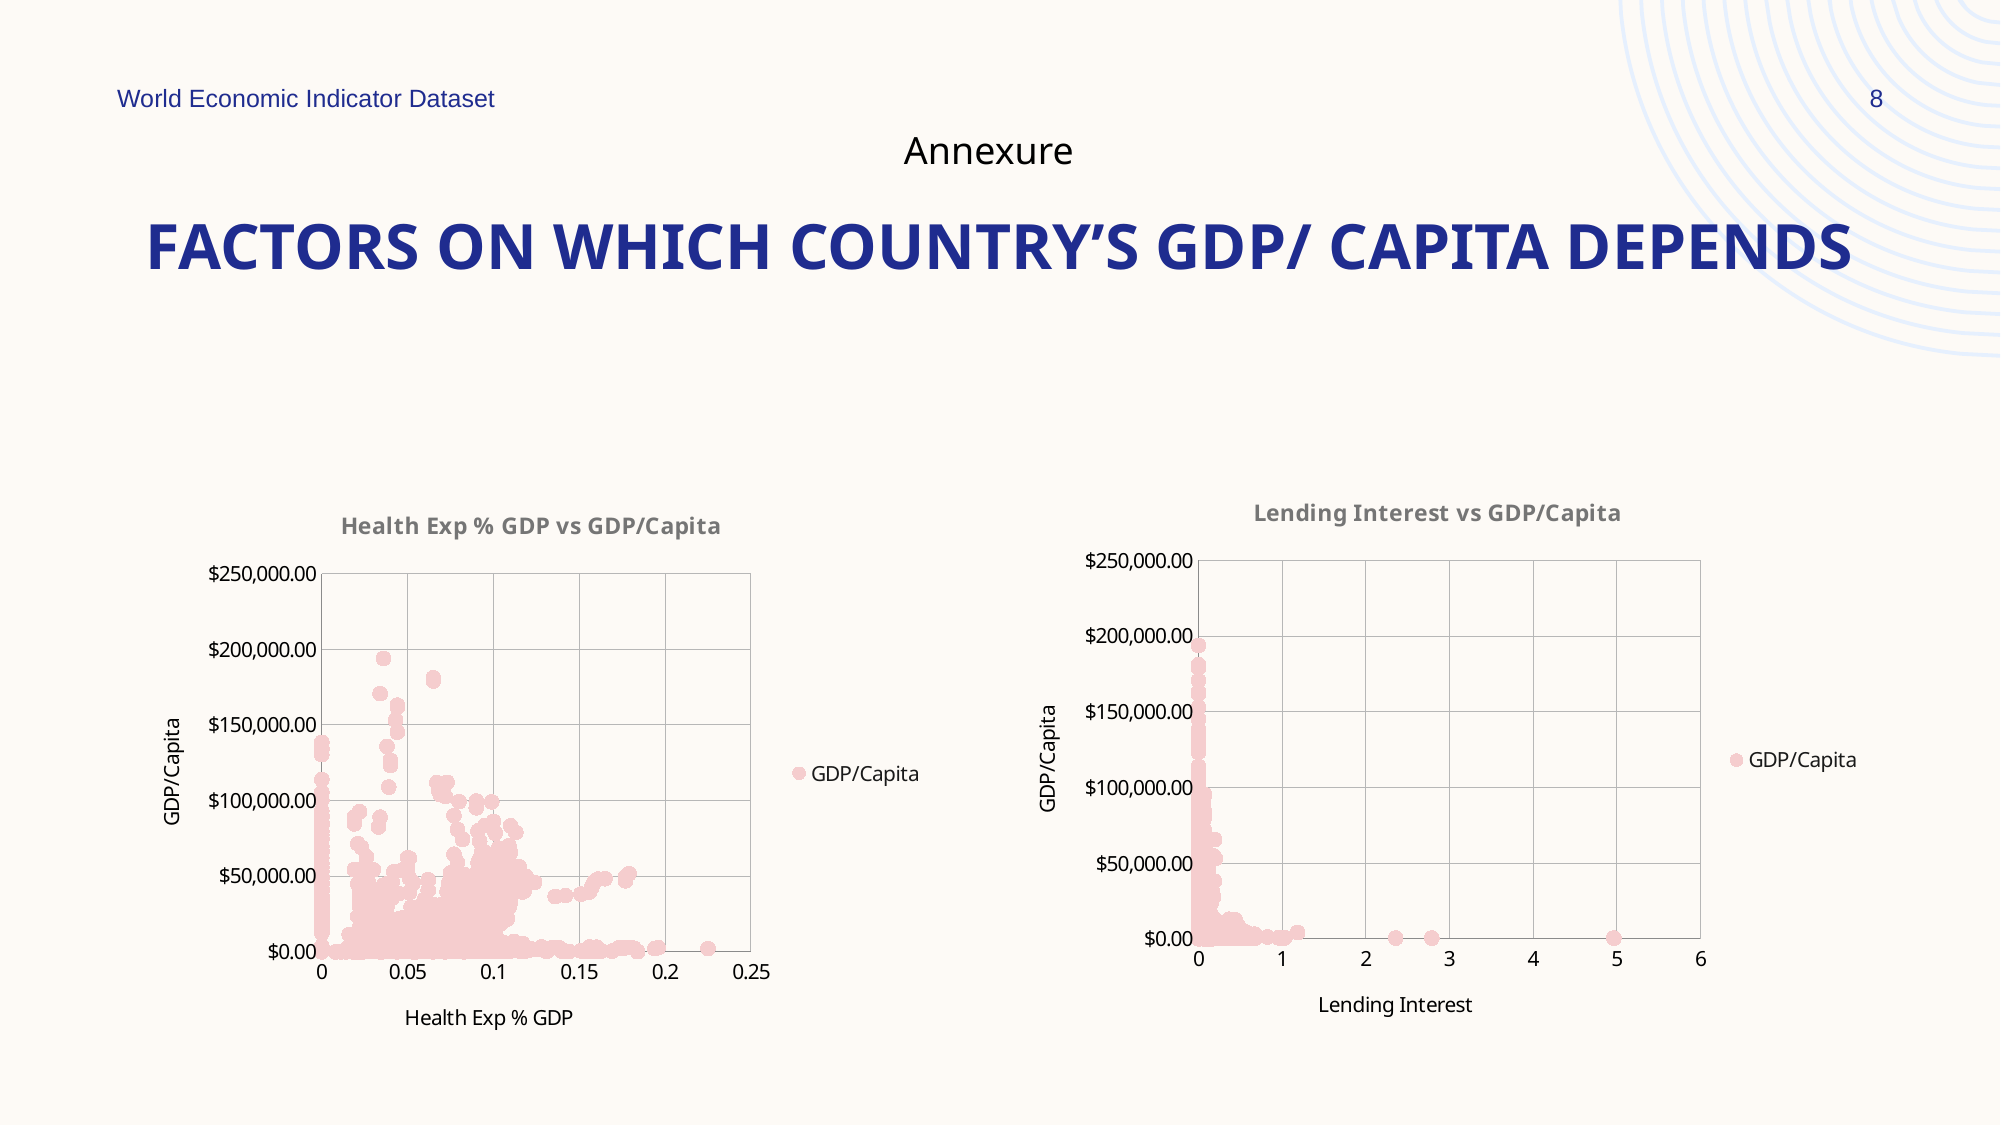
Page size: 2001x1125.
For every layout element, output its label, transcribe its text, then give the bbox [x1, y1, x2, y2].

text_box Annexure [101, 119, 1876, 180]
slide_number 8 [1795, 75, 1958, 120]
title Factors on which Country’s GDP/ Capita depends [124, 199, 1875, 326]
footer World Economic Indicator Dataset [101, 75, 627, 119]
chart [124, 483, 939, 1064]
chart [999, 470, 1876, 1050]
